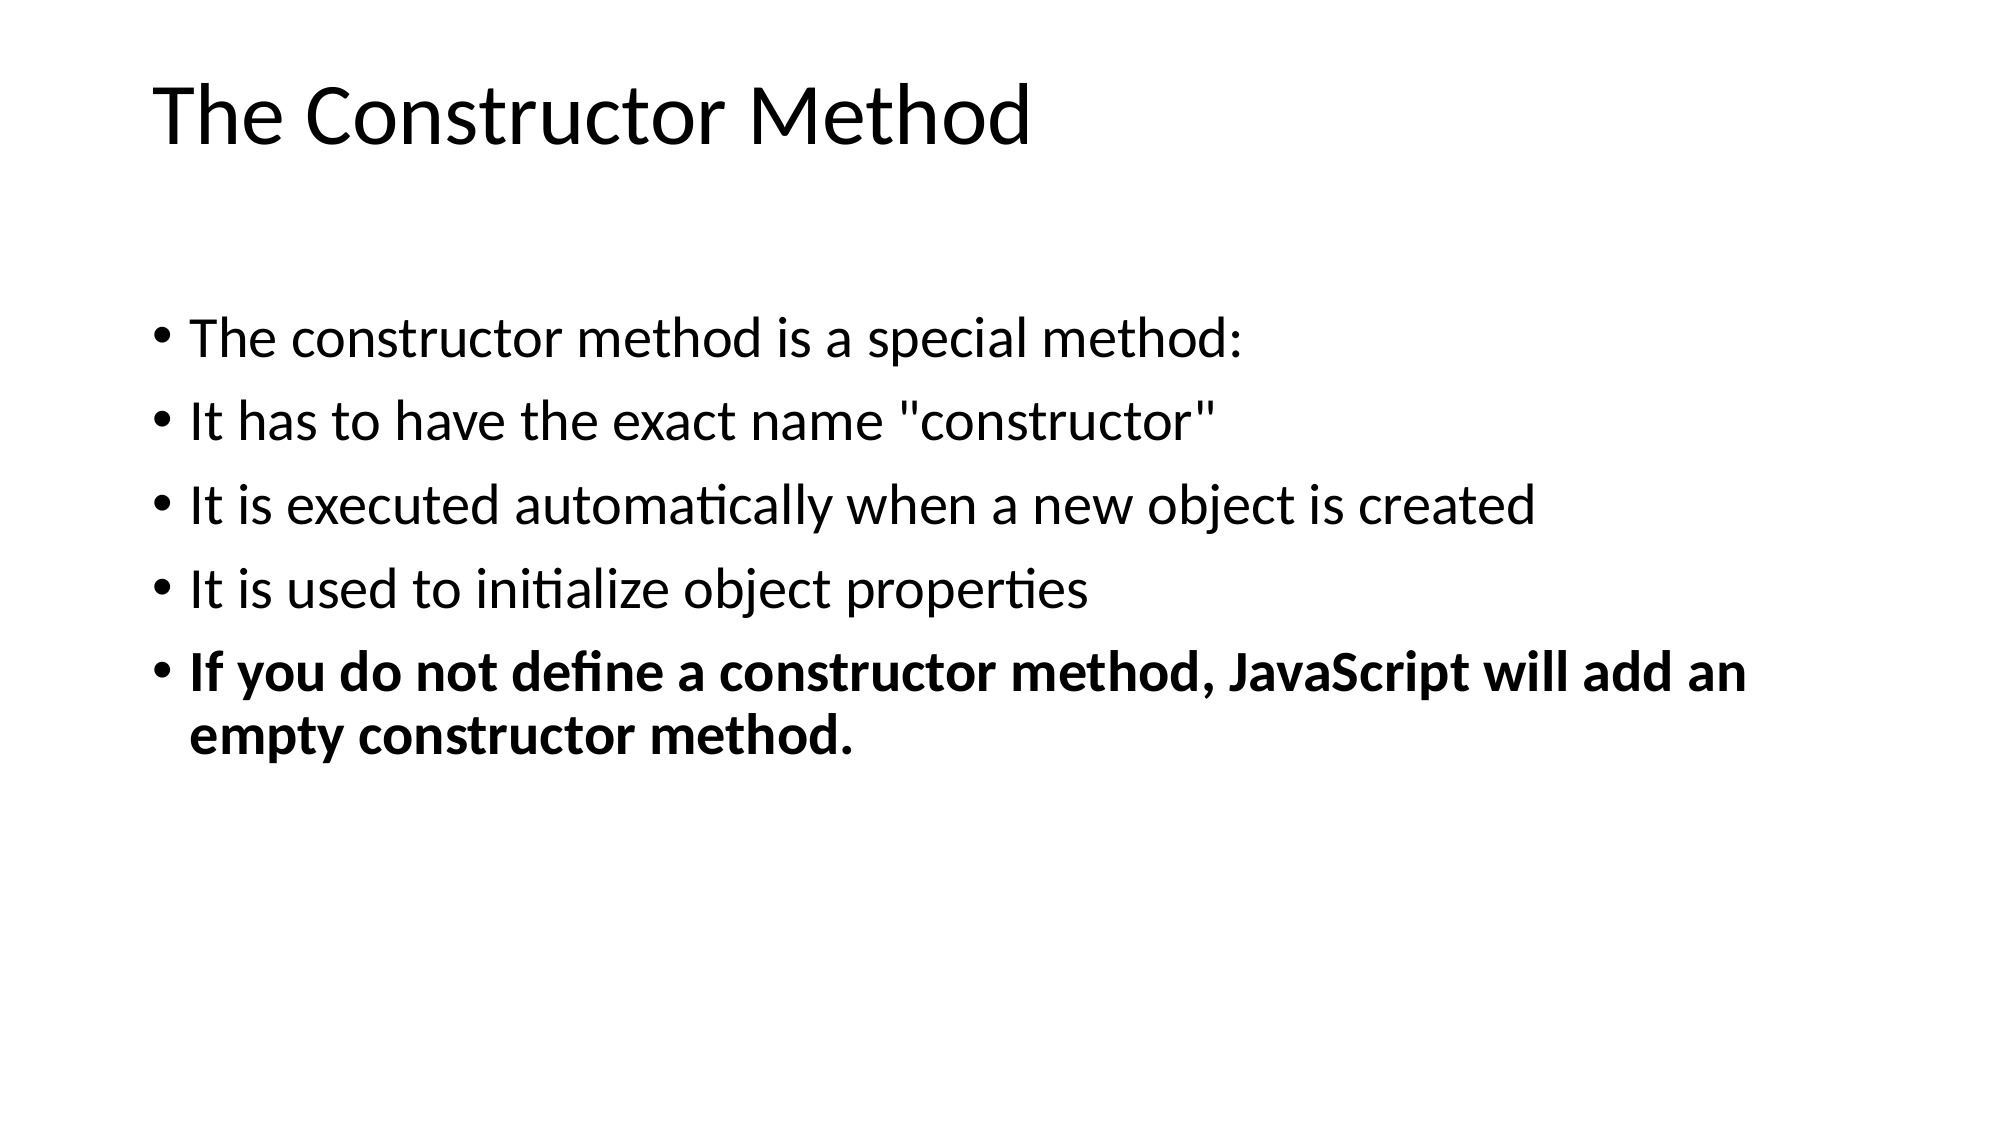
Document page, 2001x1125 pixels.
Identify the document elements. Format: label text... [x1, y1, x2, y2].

list The constructor method is a special method: It has to have the exact name "constructor" It is executed automatically when a new object is created It is used to initialize object properties If you do not define a constructor method, JavaScript will add an empty constructor method. [137, 299, 1863, 829]
title The Constructor Method [137, 59, 1863, 278]
